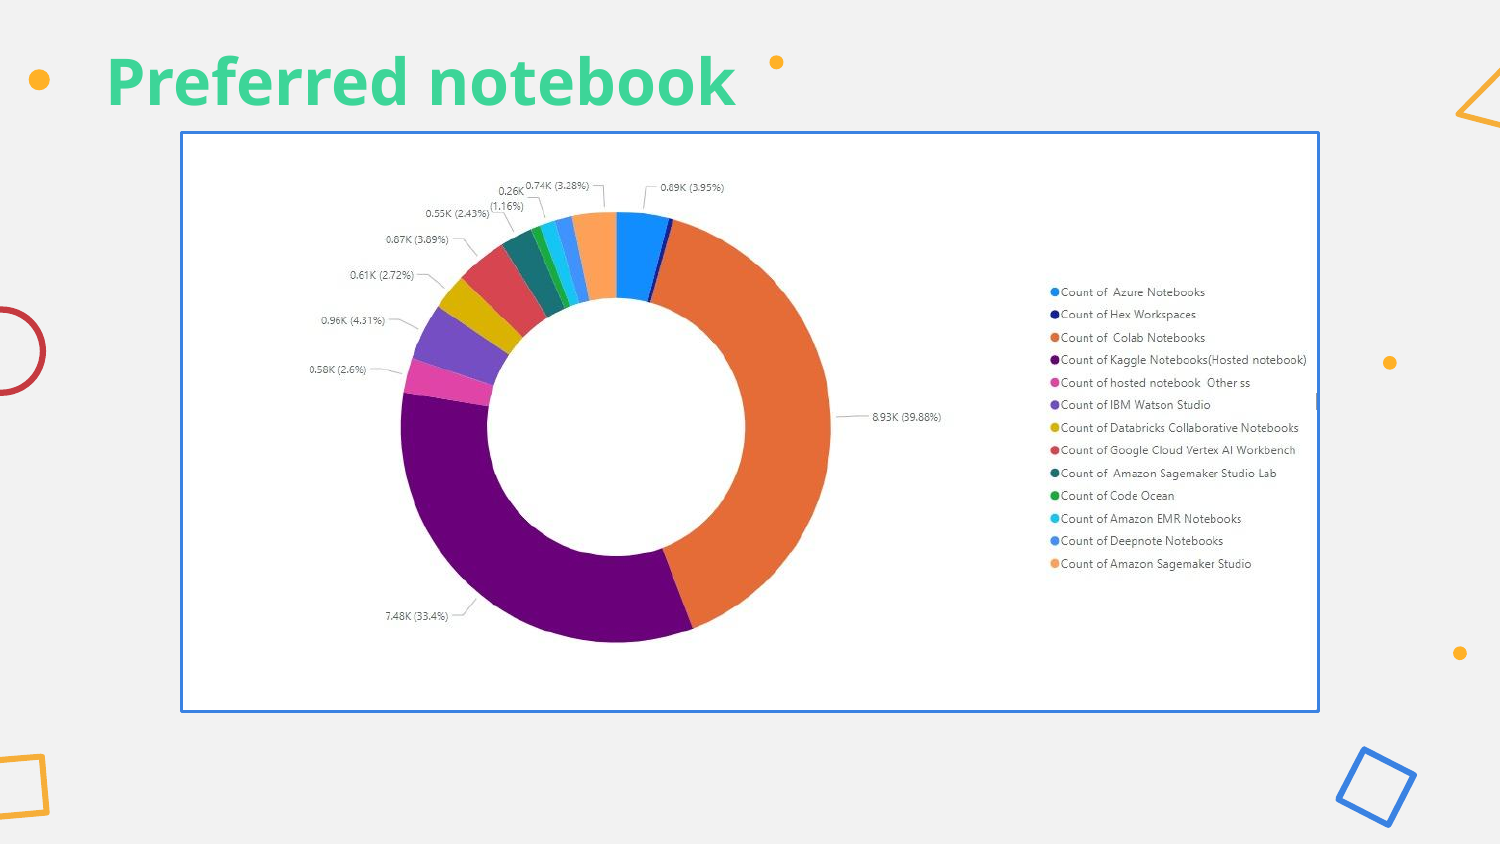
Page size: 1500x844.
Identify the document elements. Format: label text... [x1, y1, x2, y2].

picture [183, 133, 1317, 710]
title Preferred notebook [90, 40, 1358, 123]
